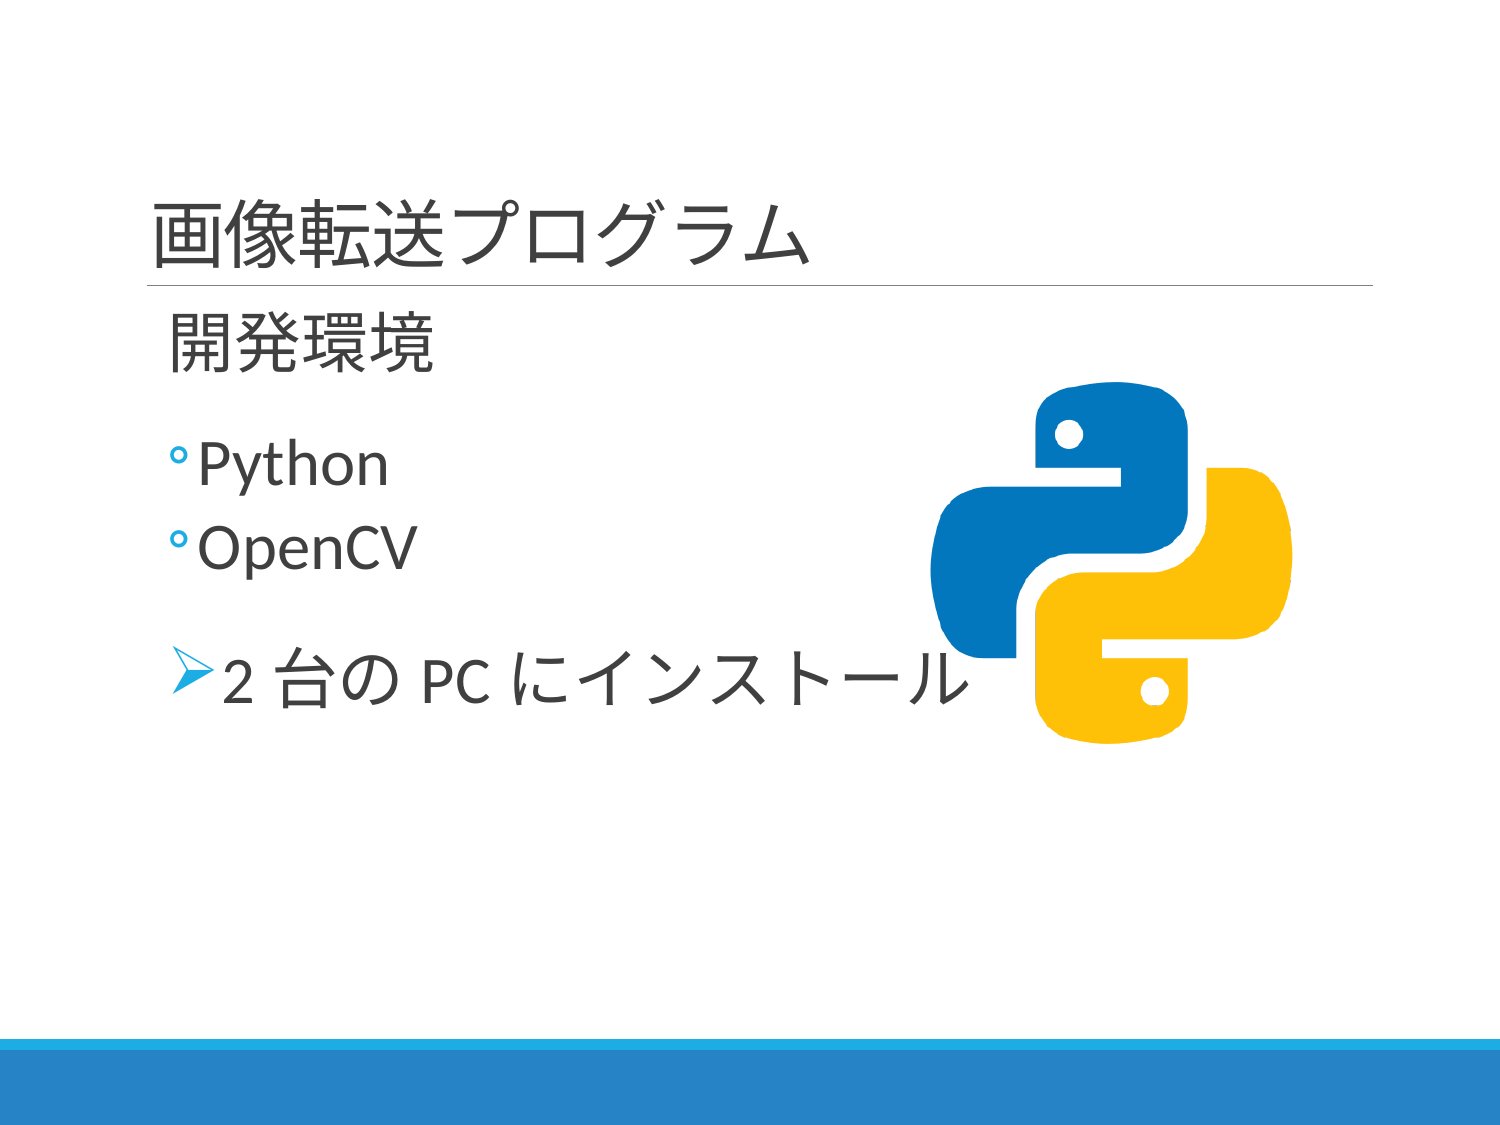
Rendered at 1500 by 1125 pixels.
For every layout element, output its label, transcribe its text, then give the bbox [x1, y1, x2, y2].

title 画像転送プログラム [135, 47, 1373, 285]
list 開発環境 Python OpenCV 2台のPCにインストール [135, 302, 1373, 963]
picture [887, 333, 1344, 791]
